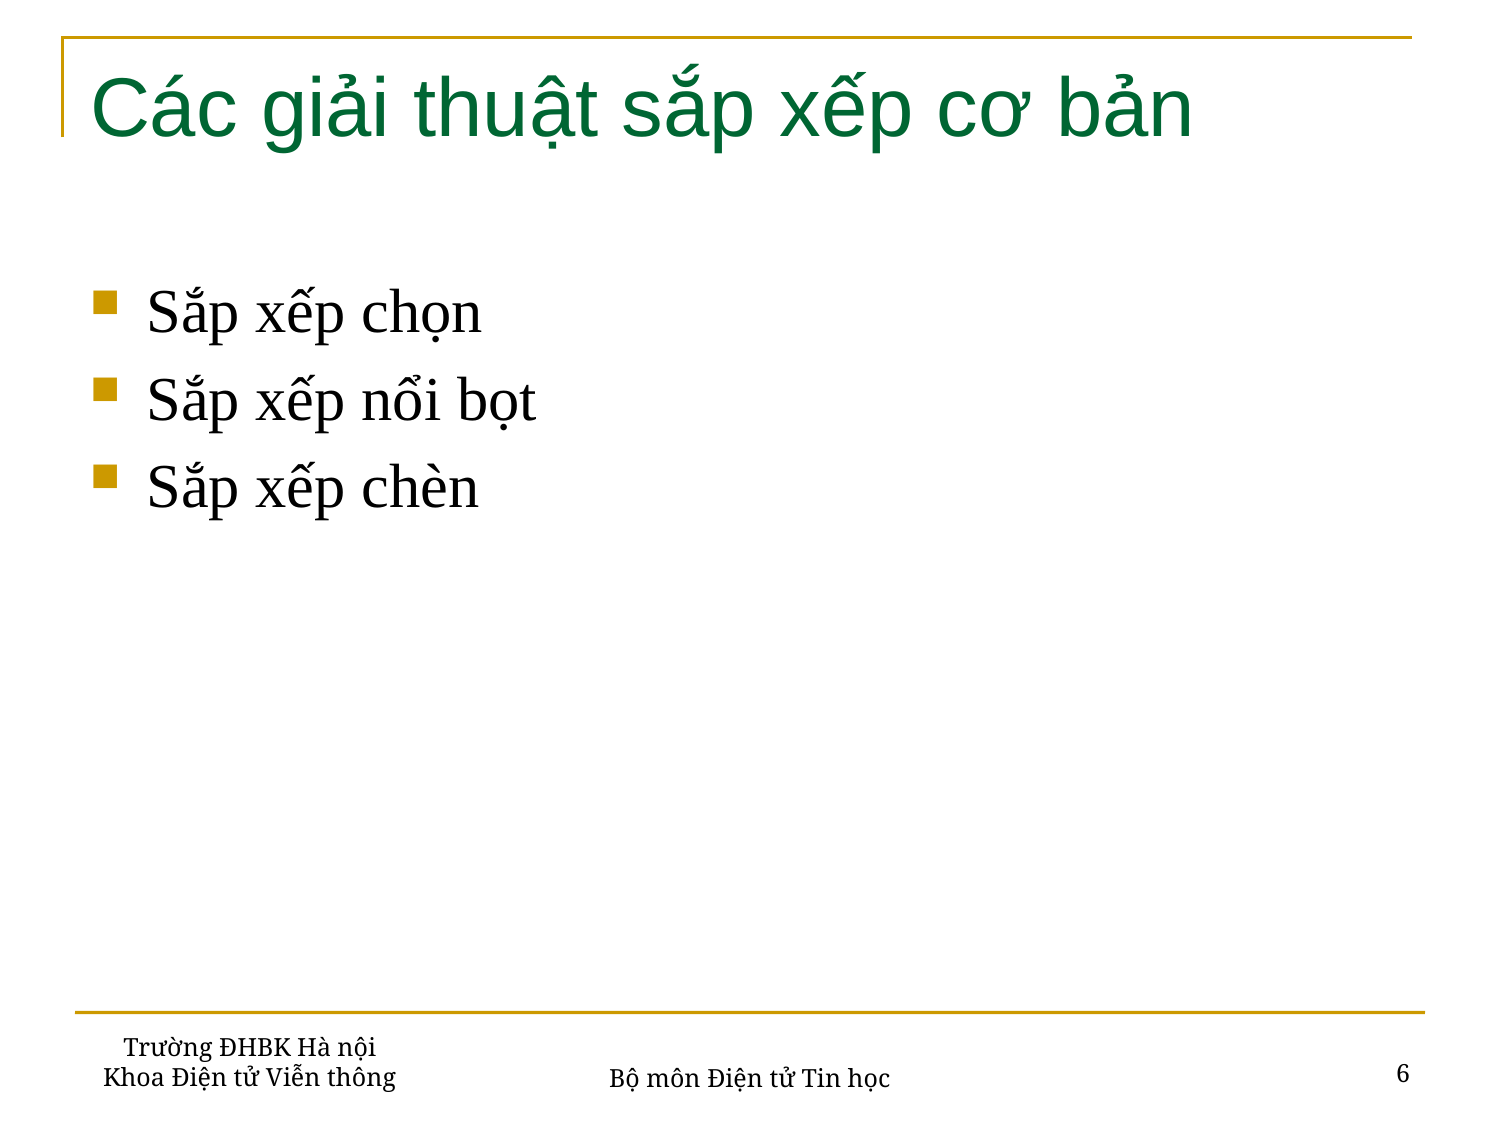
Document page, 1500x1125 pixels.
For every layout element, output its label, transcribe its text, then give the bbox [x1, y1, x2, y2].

footer Bộ môn Điện tử Tin học [512, 1024, 988, 1101]
title Các giải thuật sắp xếp cơ bản [75, 45, 1425, 233]
slide_number 6 [1074, 1023, 1426, 1100]
list Sắp xếp chọn Sắp xếp nổi bọt Sắp xếp chèn [75, 262, 1425, 1006]
slide_number Trường ĐHBK Hà nội Khoa Điện tử Viễn thông [74, 1023, 426, 1100]
